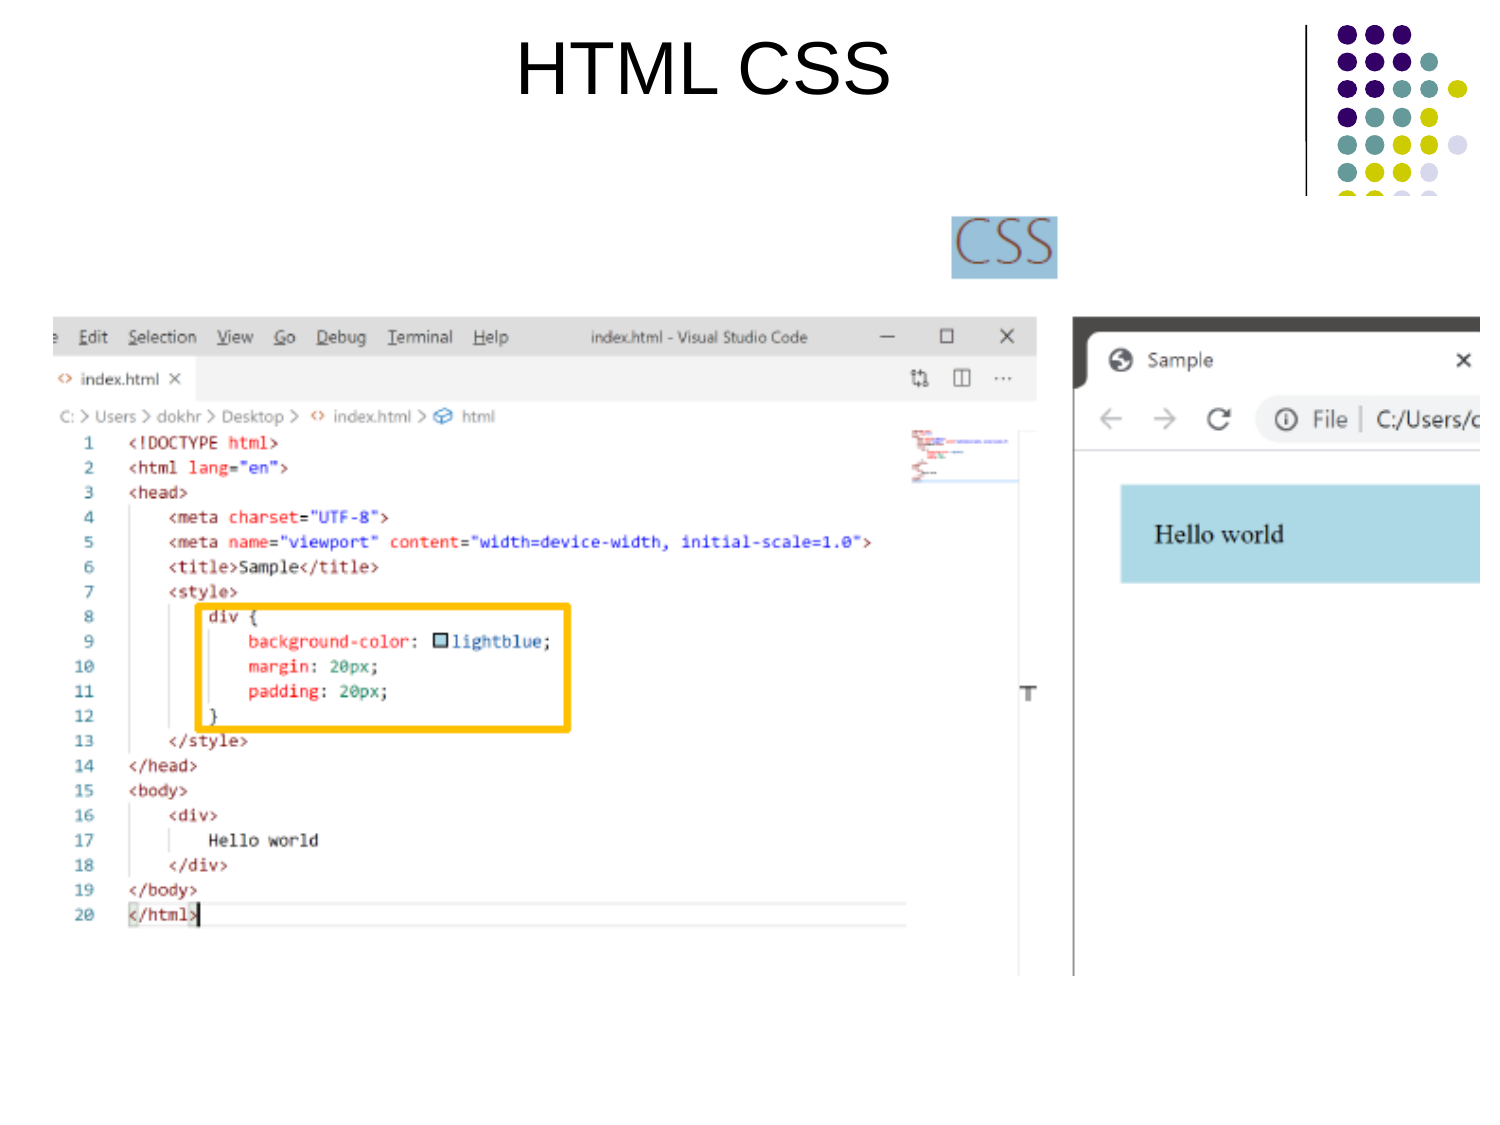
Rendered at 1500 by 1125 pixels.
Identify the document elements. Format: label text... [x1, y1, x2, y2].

picture [52, 196, 1481, 977]
text_box HTML CSS [480, 12, 949, 118]
